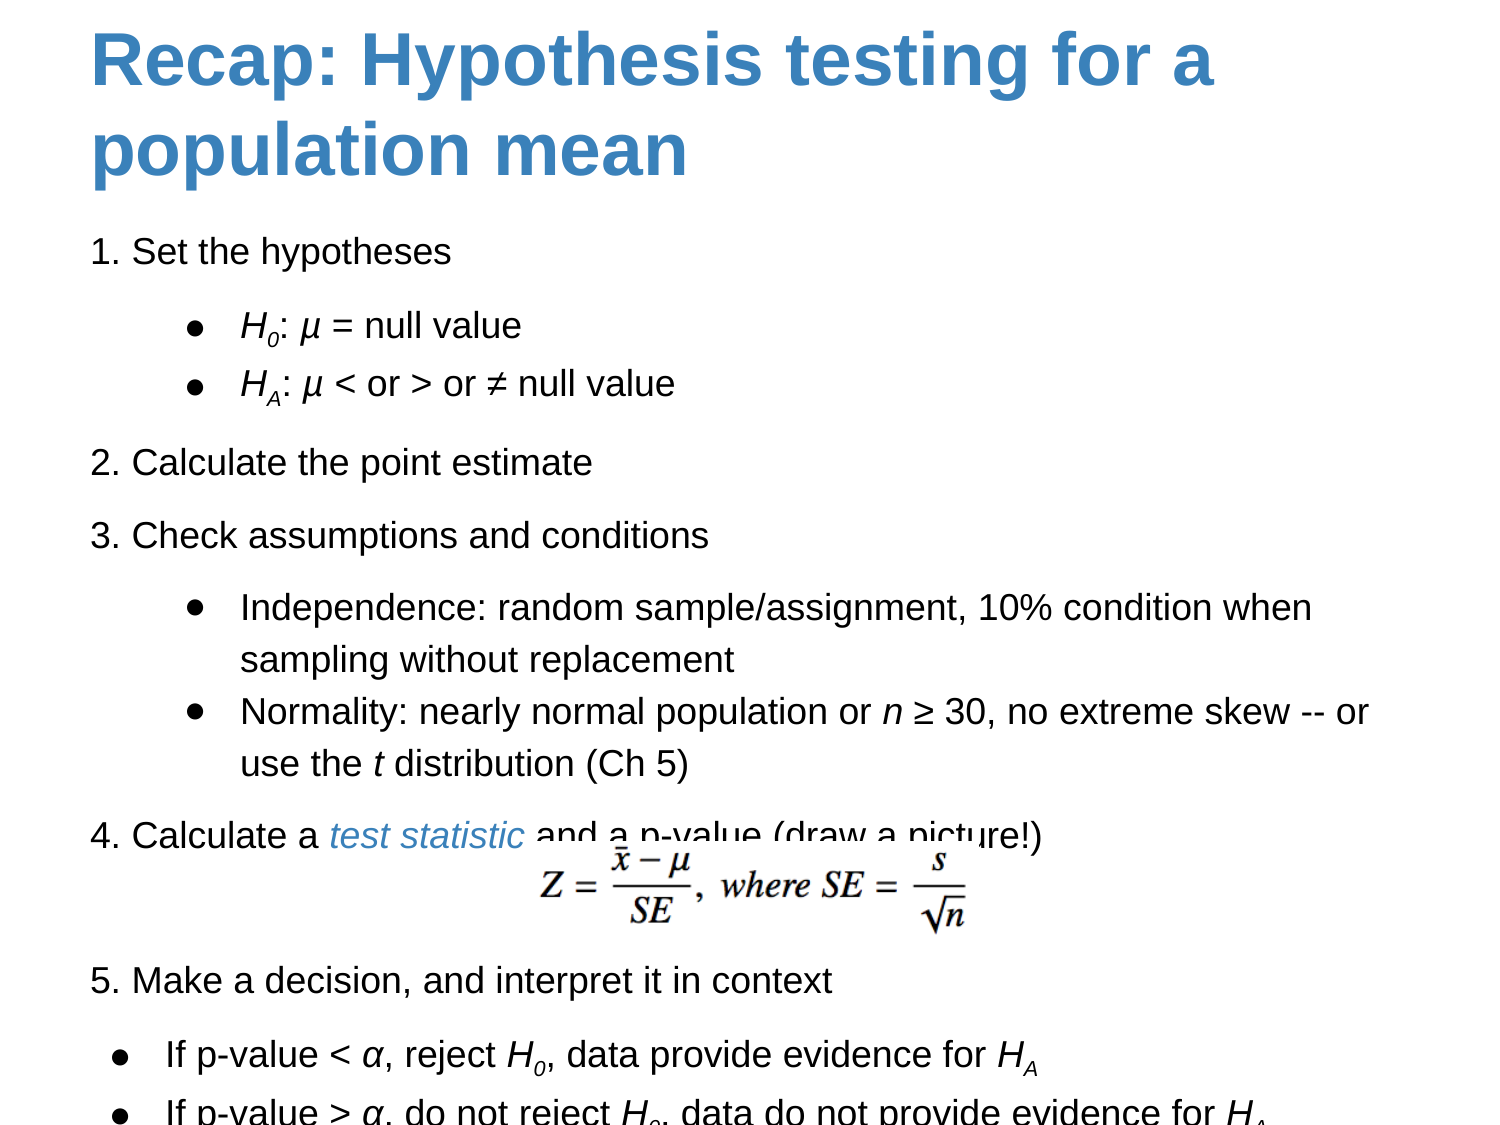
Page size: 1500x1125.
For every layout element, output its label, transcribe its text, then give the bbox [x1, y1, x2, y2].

picture [523, 841, 979, 941]
list 1. Set the hypotheses H0: µ = null value HA: µ < or > or ≠ null value 2. Calculate the point estimate 3. Check assumptions and conditions Independence: random sample/assignment, 10% condition when sampling without replacement Normality: nearly normal population or n ≥ 30, no extreme skew -- or use the t distribution (Ch 5) 4. Calculate a test statistic and a p-value (draw a picture!) 5. Make a decision, and interpret it in context If p-value < α, reject H0, data provide evidence for HA If p-value > α, do not reject H0, data do not provide evidence for HA [75, 205, 1426, 916]
title Recap: Hypothesis testing for a population mean [75, 18, 1425, 206]
